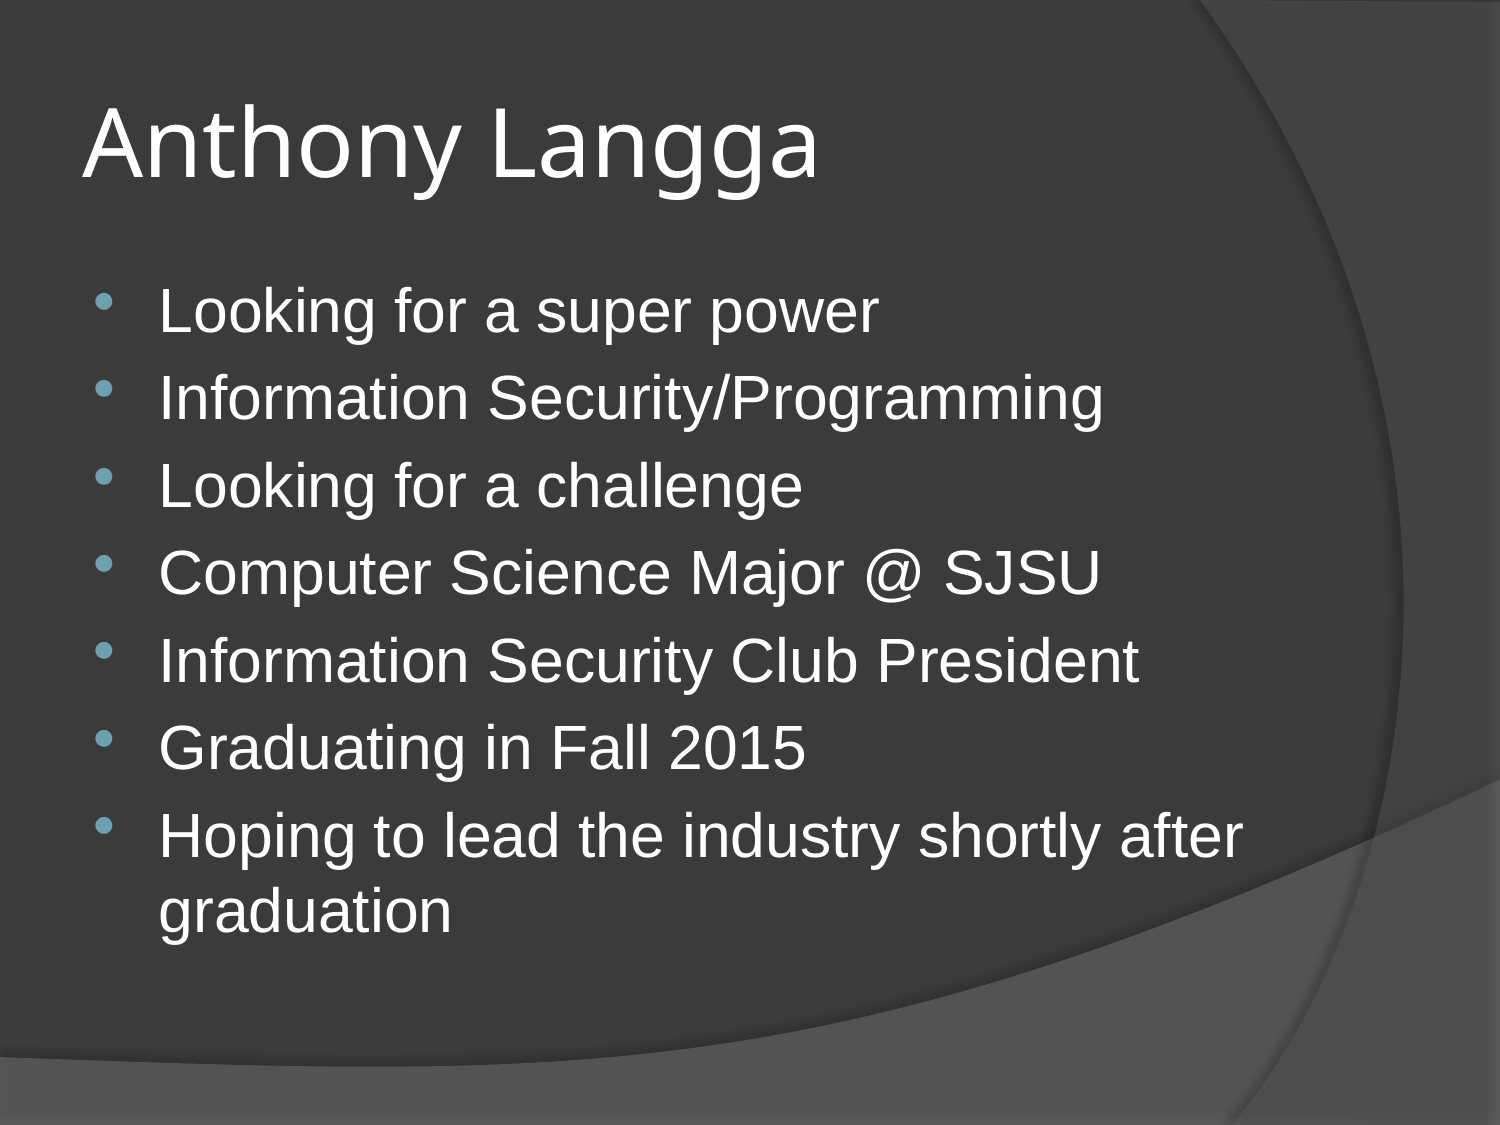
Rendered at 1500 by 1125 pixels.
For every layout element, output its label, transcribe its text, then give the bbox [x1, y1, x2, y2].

list Looking for a super power Information Security/Programming Looking for a challenge Computer Science Major @ SJSU Information Security Club President Graduating in Fall 2015 Hoping to lead the industry shortly after graduation [75, 262, 1300, 1005]
title Anthony Langga [75, 45, 1300, 233]
